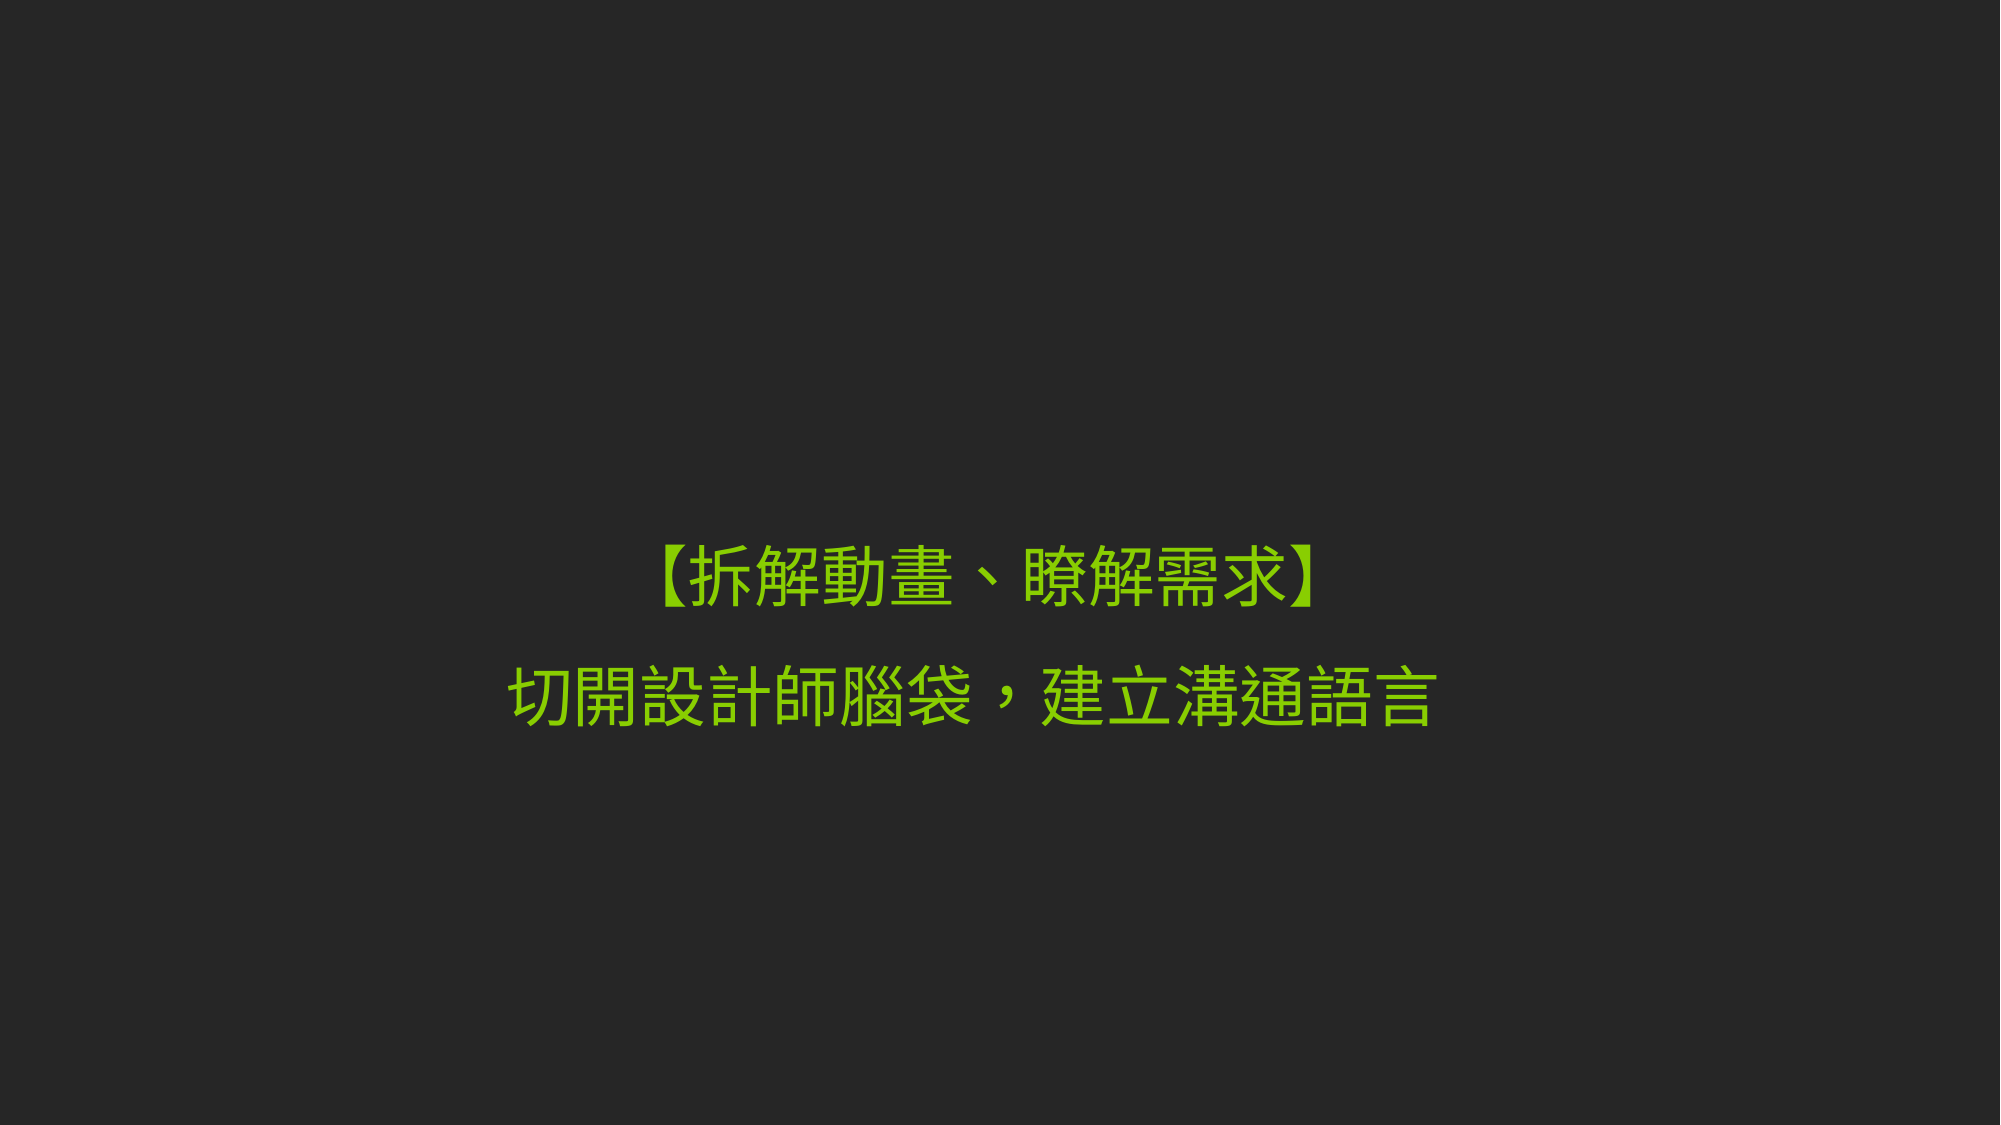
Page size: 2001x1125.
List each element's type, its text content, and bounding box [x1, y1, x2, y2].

title 【拆解動畫、瞭解需求】 切開設計師腦袋，建立溝通語言 [238, 377, 1738, 853]
